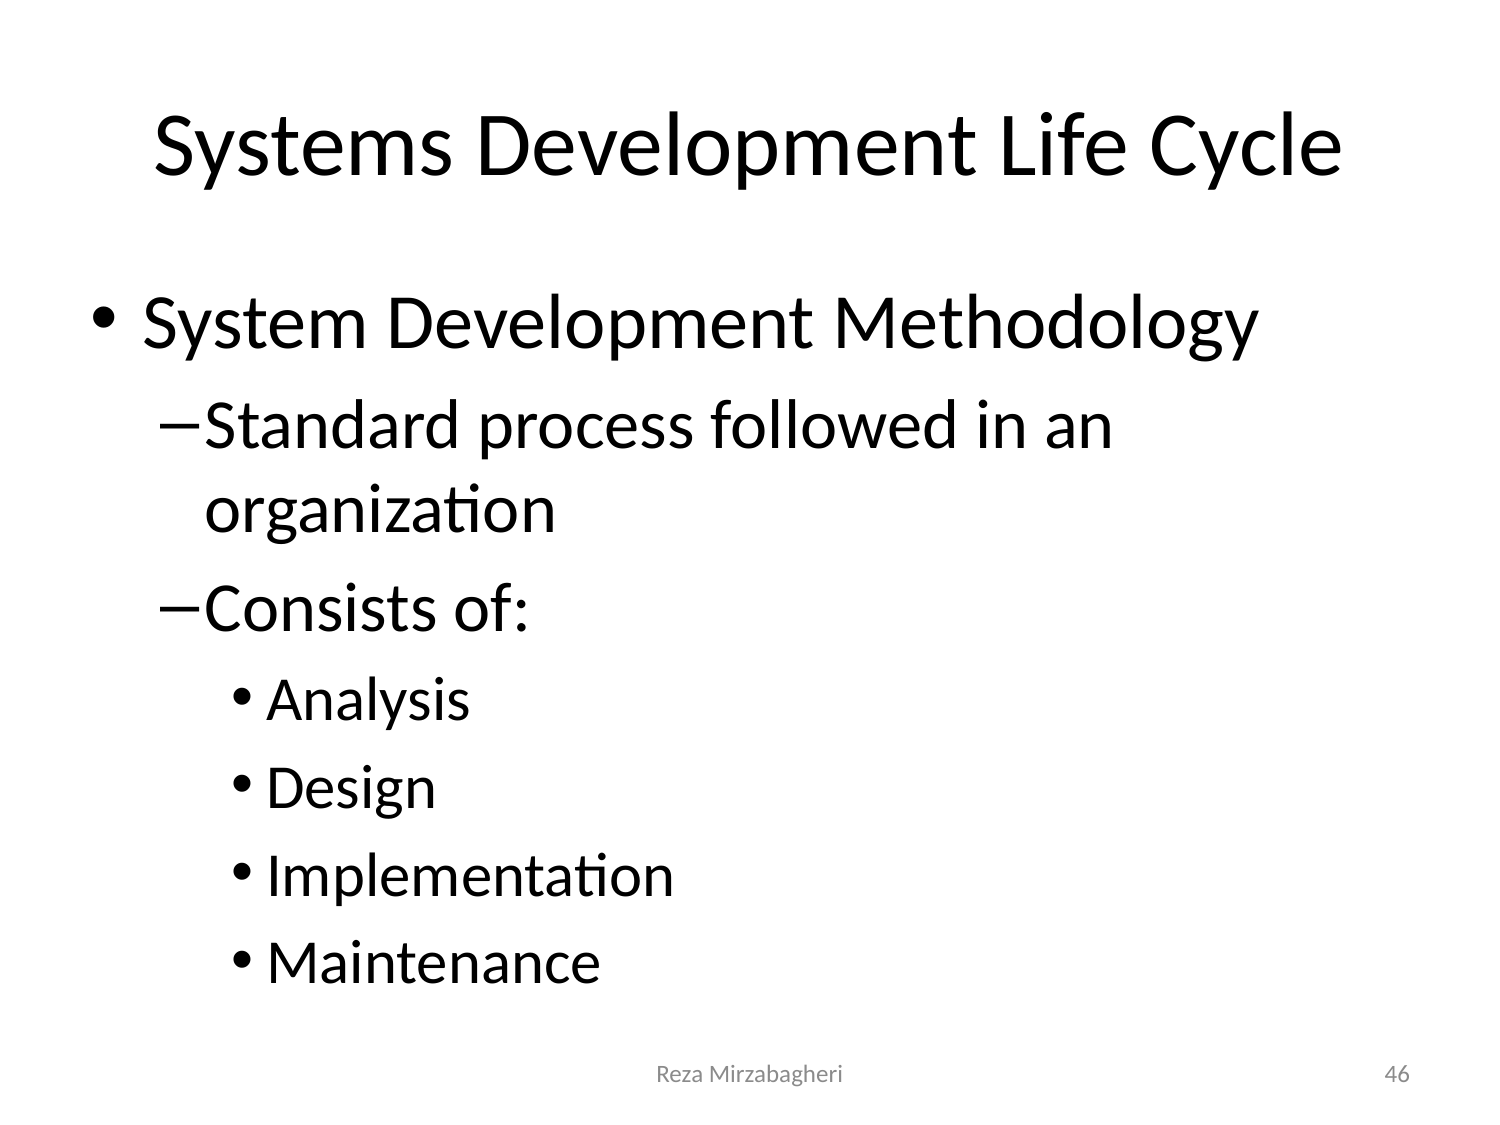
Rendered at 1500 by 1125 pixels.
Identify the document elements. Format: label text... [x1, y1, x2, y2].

slide_number 46 [1074, 1042, 1425, 1103]
title Systems Development Life Cycle [75, 45, 1425, 233]
list System Development Methodology Standard process followed in an organization Consists of: Analysis Design Implementation Maintenance [75, 262, 1425, 1005]
footer Reza Mirzabagheri [512, 1042, 988, 1103]
